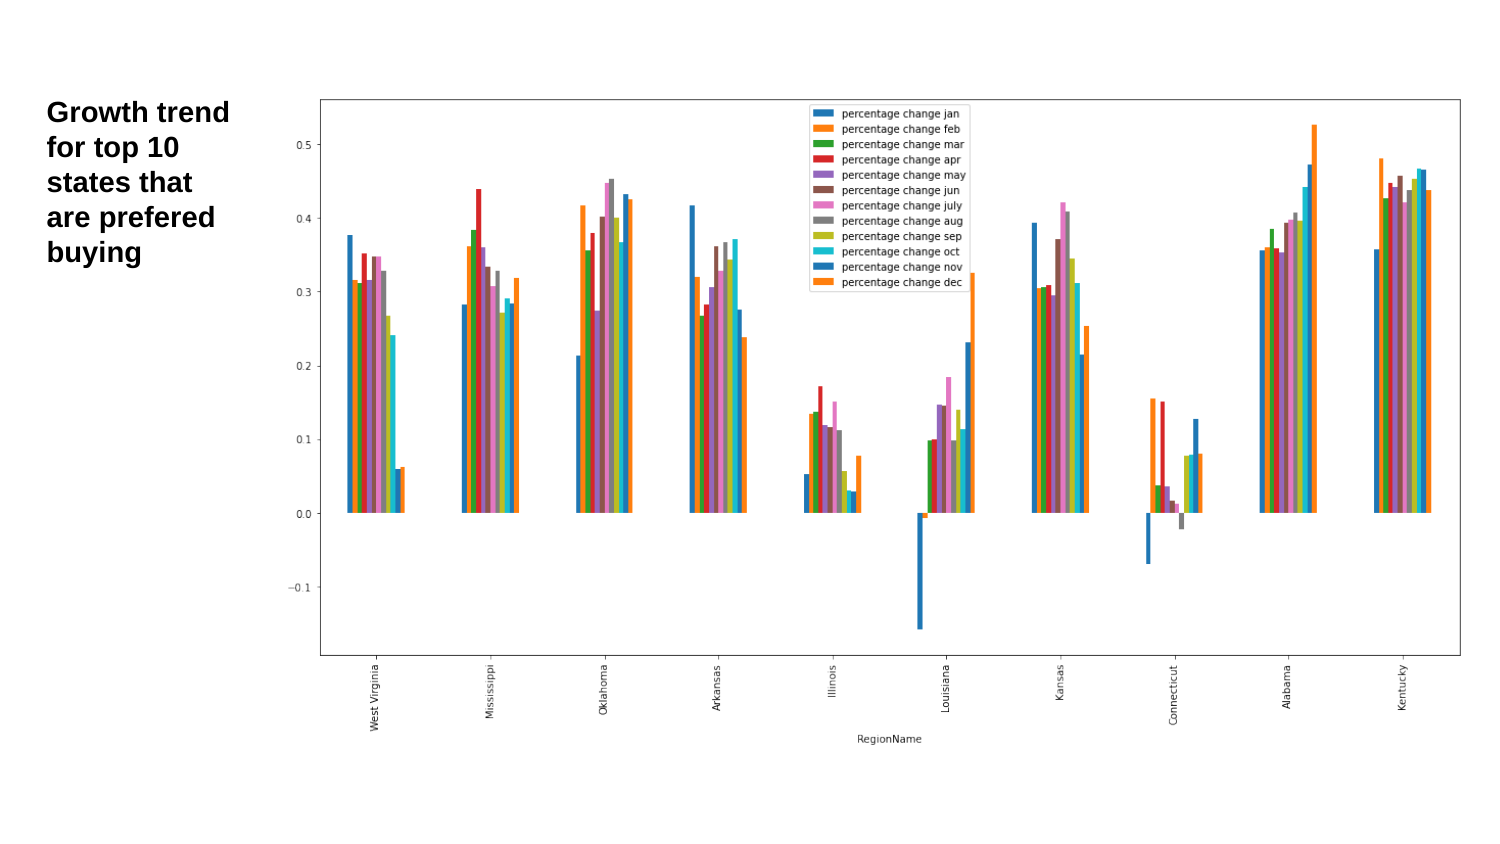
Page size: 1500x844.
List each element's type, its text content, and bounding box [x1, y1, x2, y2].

text_box Growth trend for top 10 states that are prefered buying [31, 78, 247, 284]
picture [279, 92, 1466, 751]
